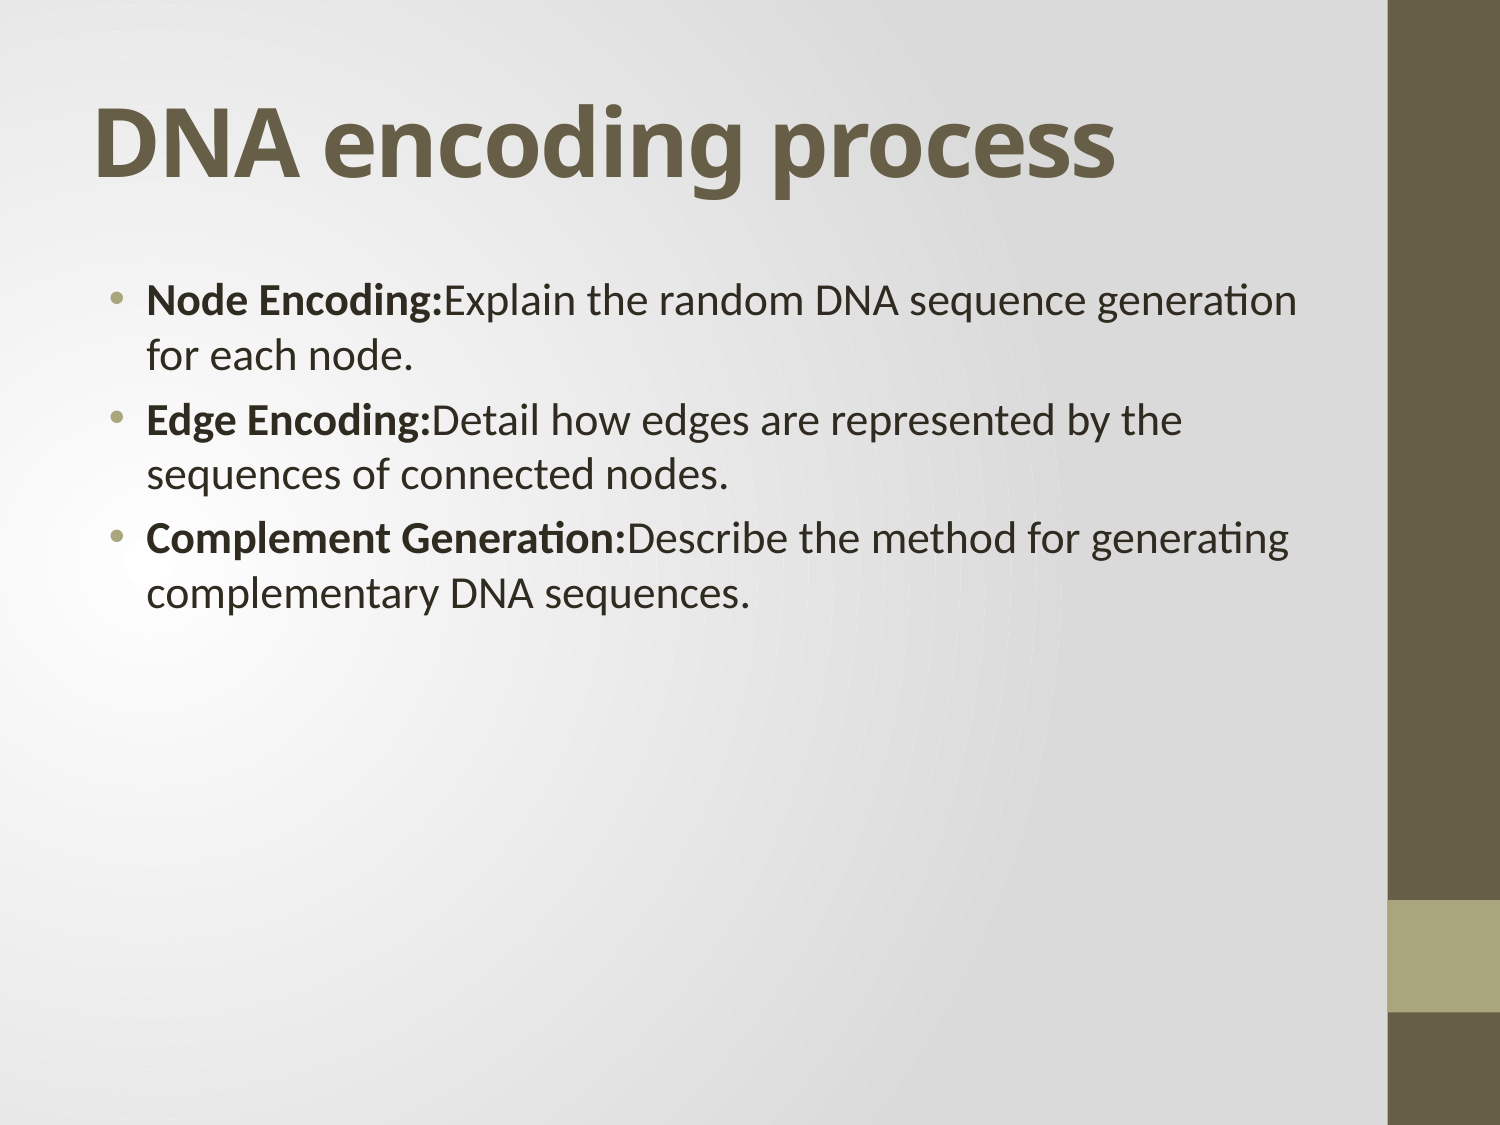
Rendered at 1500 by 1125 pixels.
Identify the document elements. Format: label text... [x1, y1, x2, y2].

list Node Encoding:Explain the random DNA sequence generation for each node. Edge Encoding:Detail how edges are represented by the sequences of connected nodes. Complement Generation:Describe the method for generating complementary DNA sequences. [75, 262, 1325, 1050]
title DNA encoding process [75, 45, 1325, 233]
